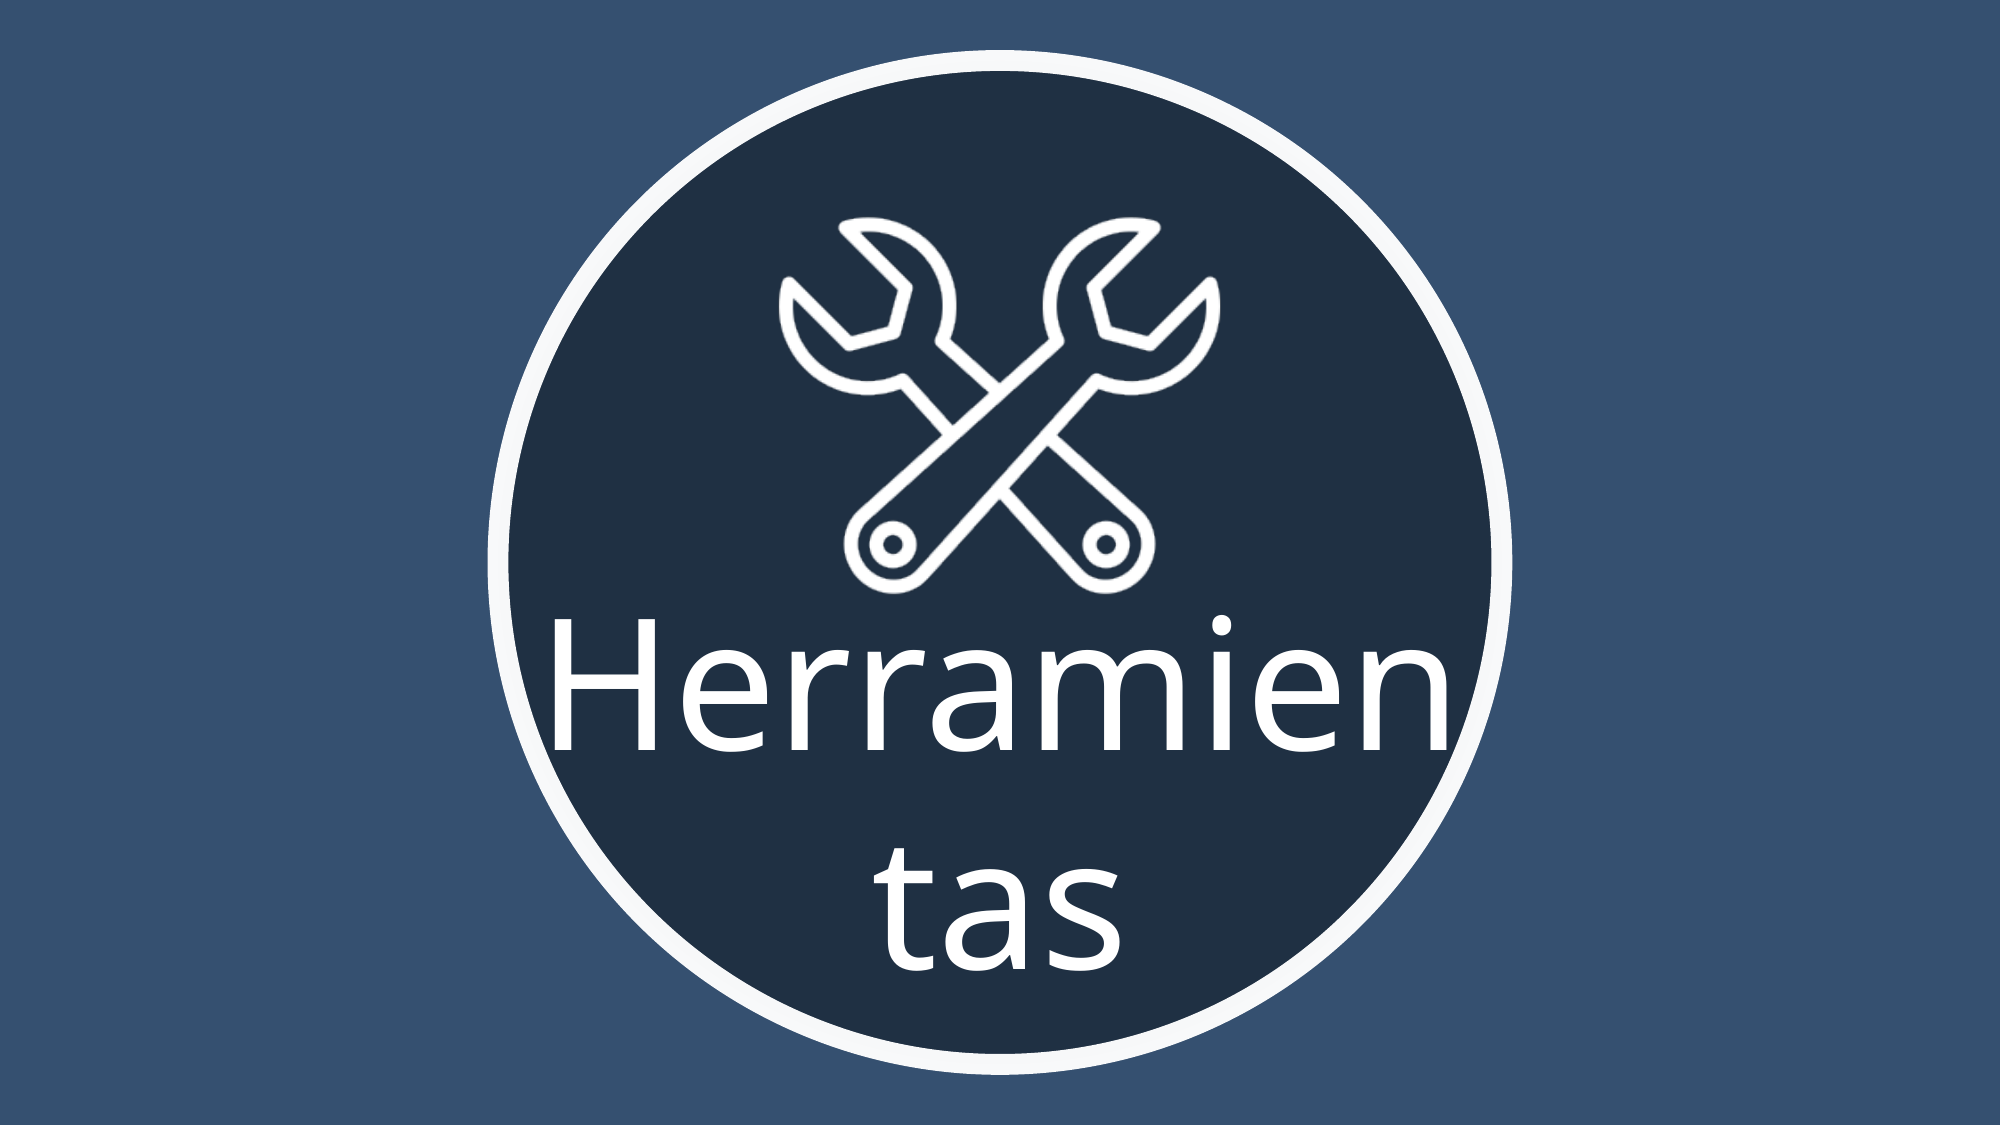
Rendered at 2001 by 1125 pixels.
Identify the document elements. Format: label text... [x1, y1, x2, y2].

picture [772, 178, 1228, 634]
text_box Herramientas [497, 559, 1502, 1014]
text_box [496, 59, 1503, 593]
text_box [778, 1014, 1222, 1066]
